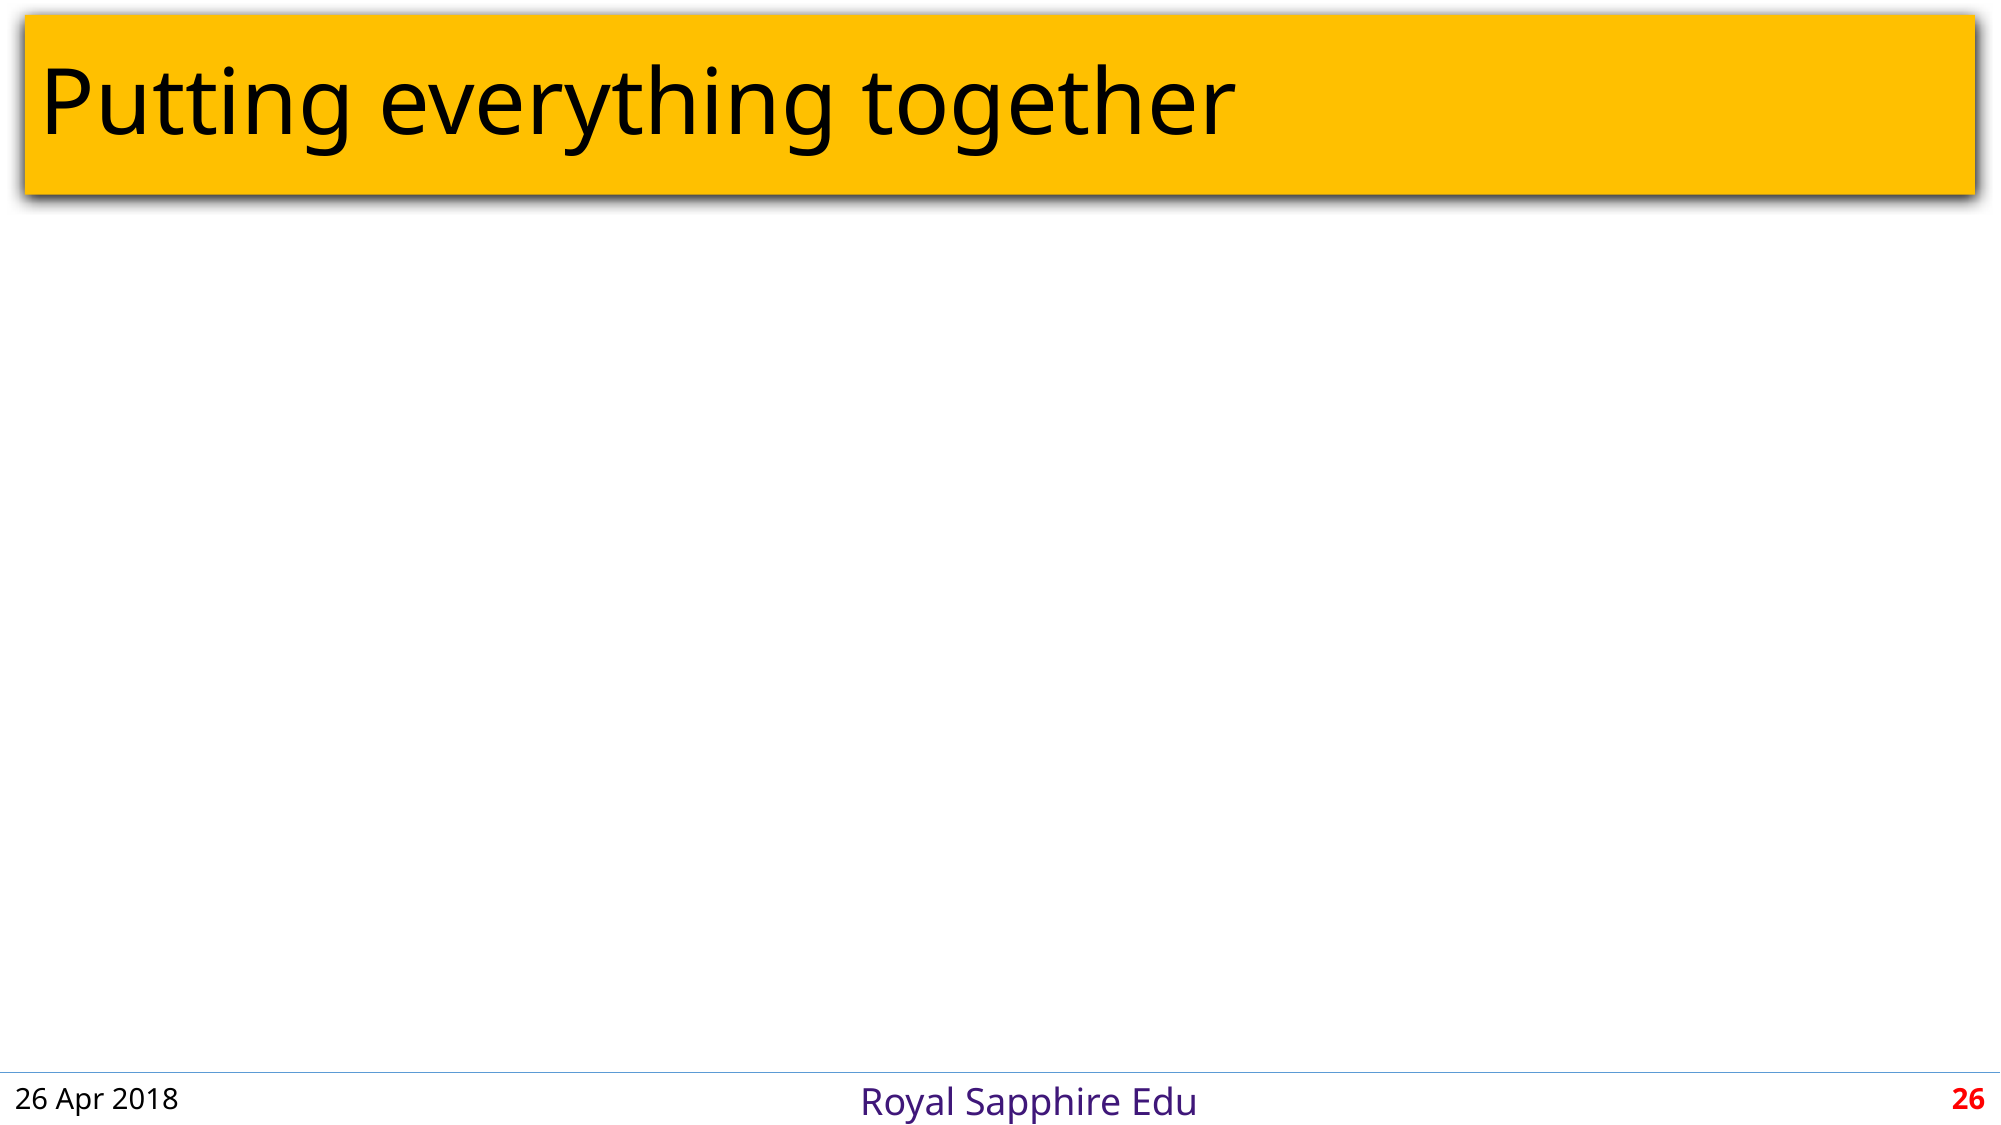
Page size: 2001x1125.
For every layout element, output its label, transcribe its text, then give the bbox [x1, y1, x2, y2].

title Putting everything together [24, 14, 1975, 195]
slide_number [0, 1072, 450, 1115]
slide_number 26 [1550, 1072, 2000, 1115]
